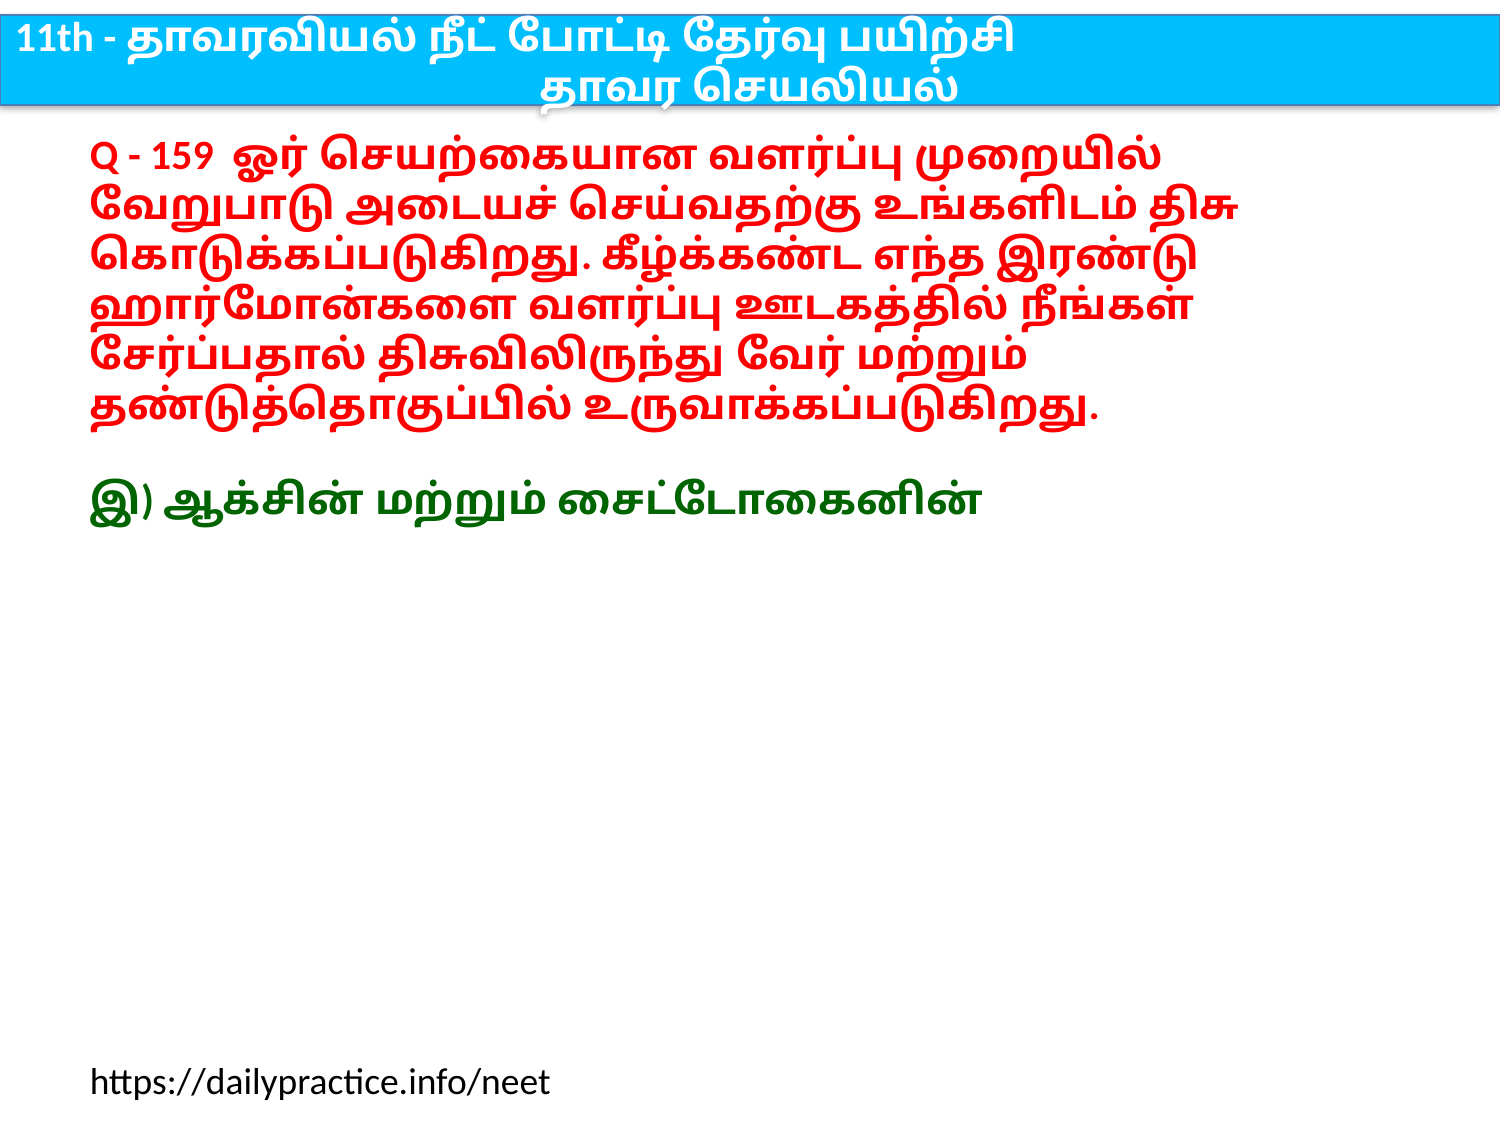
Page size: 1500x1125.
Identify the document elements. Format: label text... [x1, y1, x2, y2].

text_box https://dailypractice.info/neet [74, 1049, 675, 1110]
text_box Q - 159 ஓர் செயற்கையான வளர்ப்பு முறையில் வேறுபாடு அடையச் செய்வதற்கு உங்களிடம் திசு கொடுக்கப்படுகிறது. கீழ்க்கண்ட எந்த இரண்டு ஹார்மோன்களை வளர்ப்பு ஊடகத்தில் நீங்கள் சேர்ப்பதால் திசுவிலிருந்து வேர் மற்றும் தண்டுத்தொகுப்பில் உருவாக்கப்படுகிறது. இ) ஆக்சின் மற்றும் சைட்டோகைனின் [74, 75, 1275, 530]
text_box 11th - தாவரவியல் நீட் போட்டி தேர்வு பயிற்சி தாவர செயலியல் [0, 14, 1500, 106]
